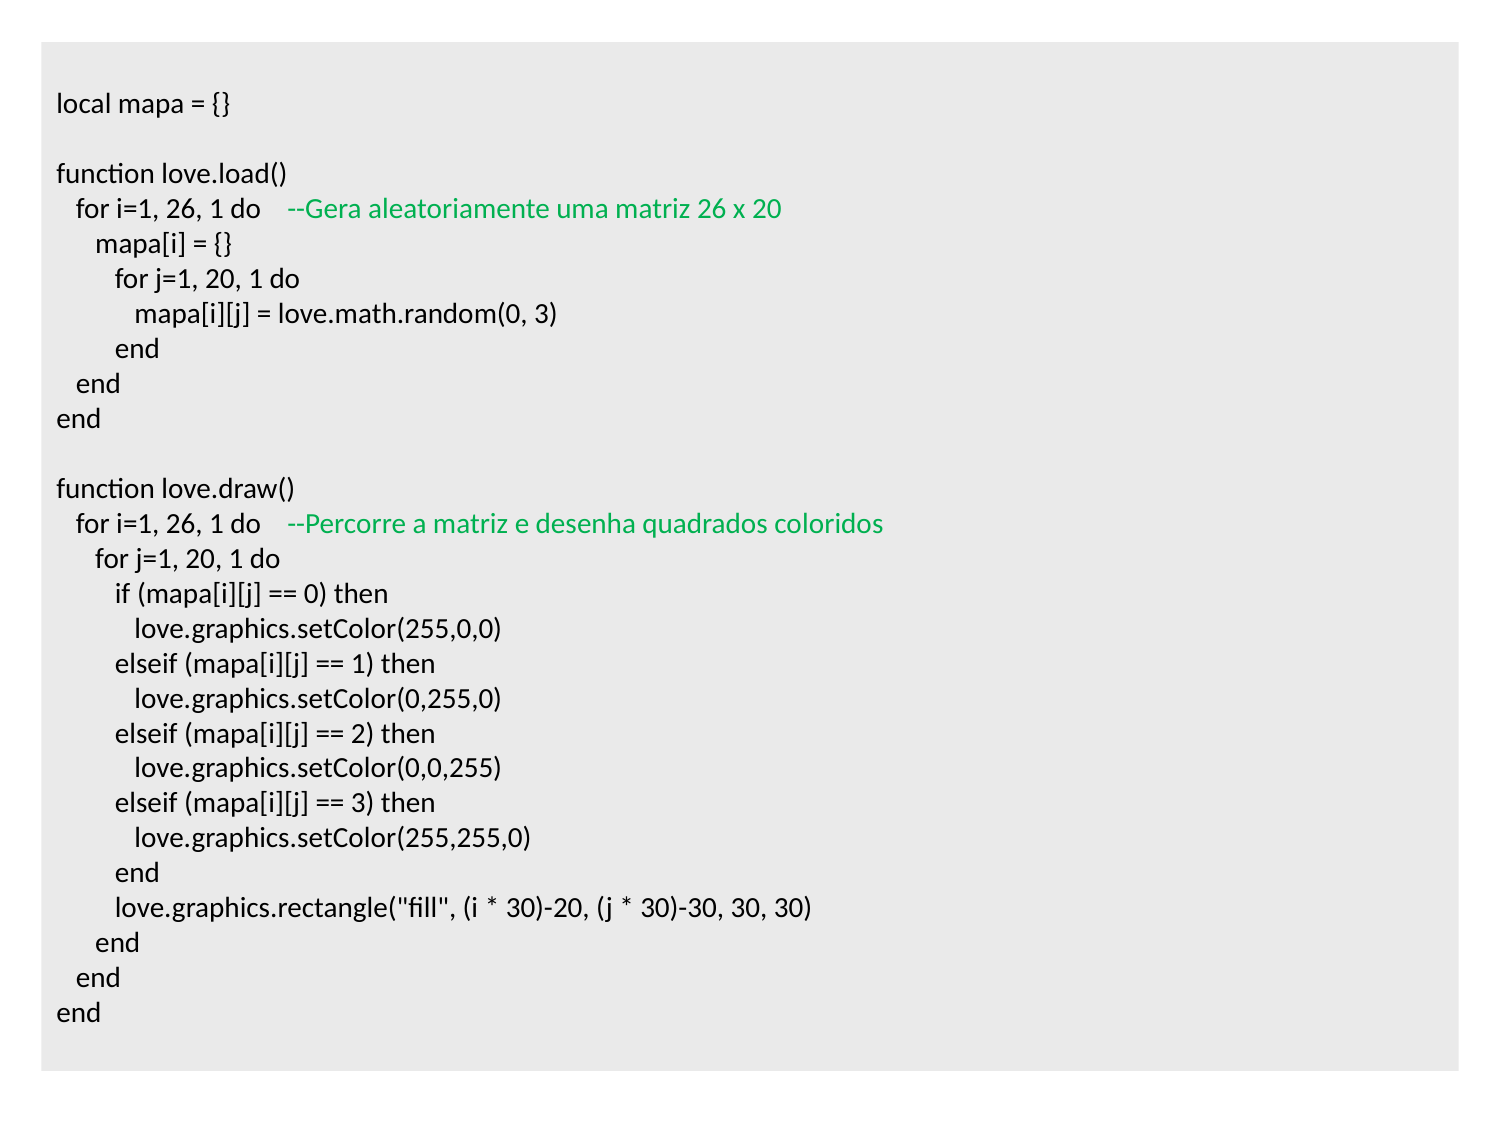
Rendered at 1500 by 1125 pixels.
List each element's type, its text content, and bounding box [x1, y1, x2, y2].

text_box [1, 758, 619, 1124]
text_box local mapa = {} function love.load() for i=1, 26, 1 do --Gera aleatoriamente uma matriz 26 x 20 mapa[i] = {} for j=1, 20, 1 do mapa[i][j] = love.math.random(0, 3) end end end function love.draw() for i=1, 26, 1 do --Percorre a matriz e desenha quadrados coloridos for j=1, 20, 1 do if (mapa[i][j] == 0) then love.graphics.setColor(255,0,0) elseif (mapa[i][j] == 1) then love.graphics.setColor(0,255,0) elseif (mapa[i][j] == 2) then love.graphics.setColor(0,0,255) elseif (mapa[i][j] == 3) then love.graphics.setColor(255,255,0) end love.graphics.rectangle("fill", (i * 30)-20, (j * 30)-30, 30, 30) end end end [41, 42, 1459, 1071]
